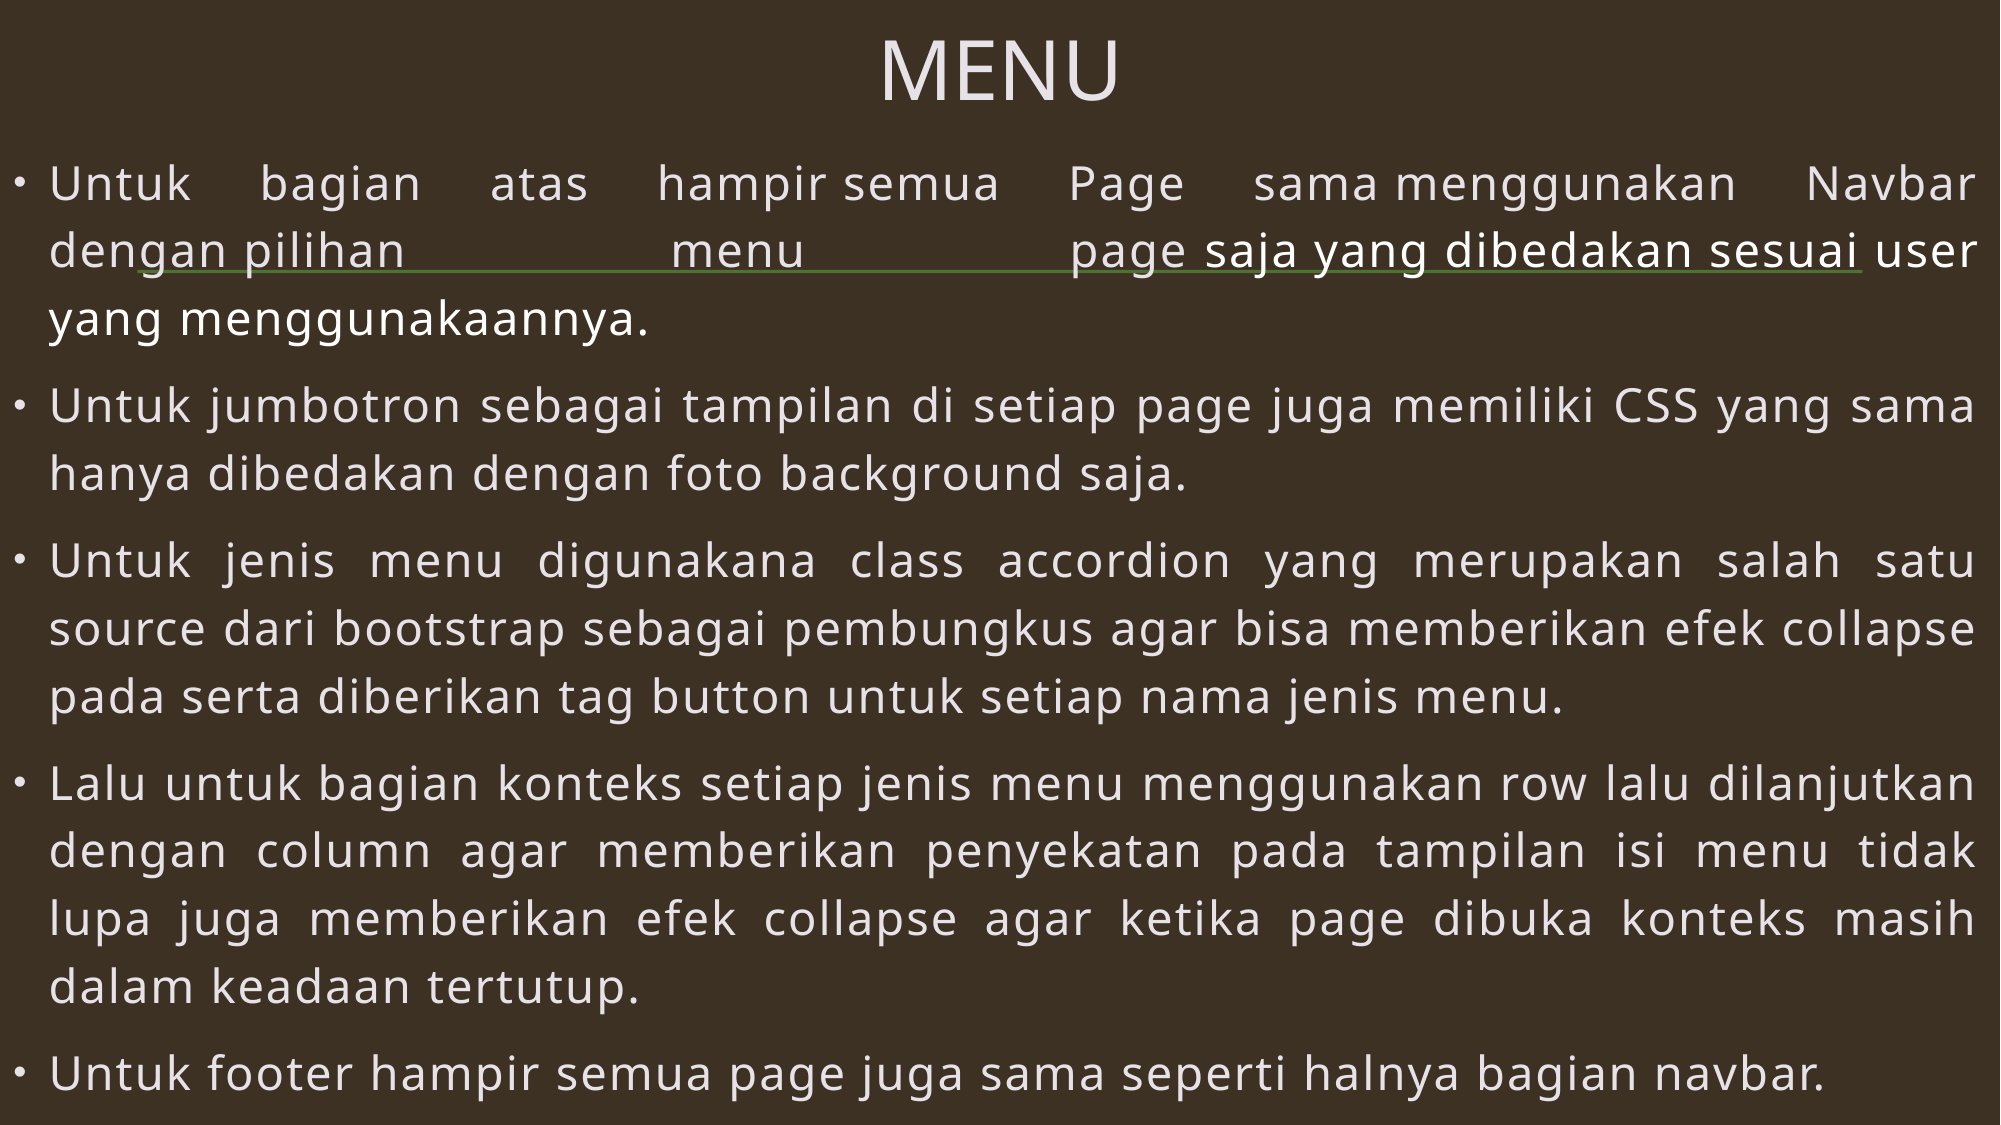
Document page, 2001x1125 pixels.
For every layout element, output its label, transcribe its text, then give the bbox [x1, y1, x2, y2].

title MENU [137, 0, 1863, 134]
list Untuk bagian atas hampir semua Page sama menggunakan Navbar dengan pilihan menu page saja yang dibedakan sesuai user yang menggunakaannya. Untuk jumbotron sebagai tampilan di setiap page juga memiliki CSS yang sama hanya dibedakan dengan foto background saja. Untuk jenis menu digunakana class accordion yang merupakan salah satu source dari bootstrap sebagai pembungkus agar bisa memberikan efek collapse pada serta diberikan tag button untuk setiap nama jenis menu. Lalu untuk bagian konteks setiap jenis menu menggunakan row lalu dilanjutkan dengan column agar memberikan penyekatan pada tampilan isi menu tidak lupa juga memberikan efek collapse agar ketika page dibuka konteks masih dalam keadaan tertutup. Untuk footer hampir semua page juga sama seperti halnya bagian navbar. [0, 134, 1997, 1110]
